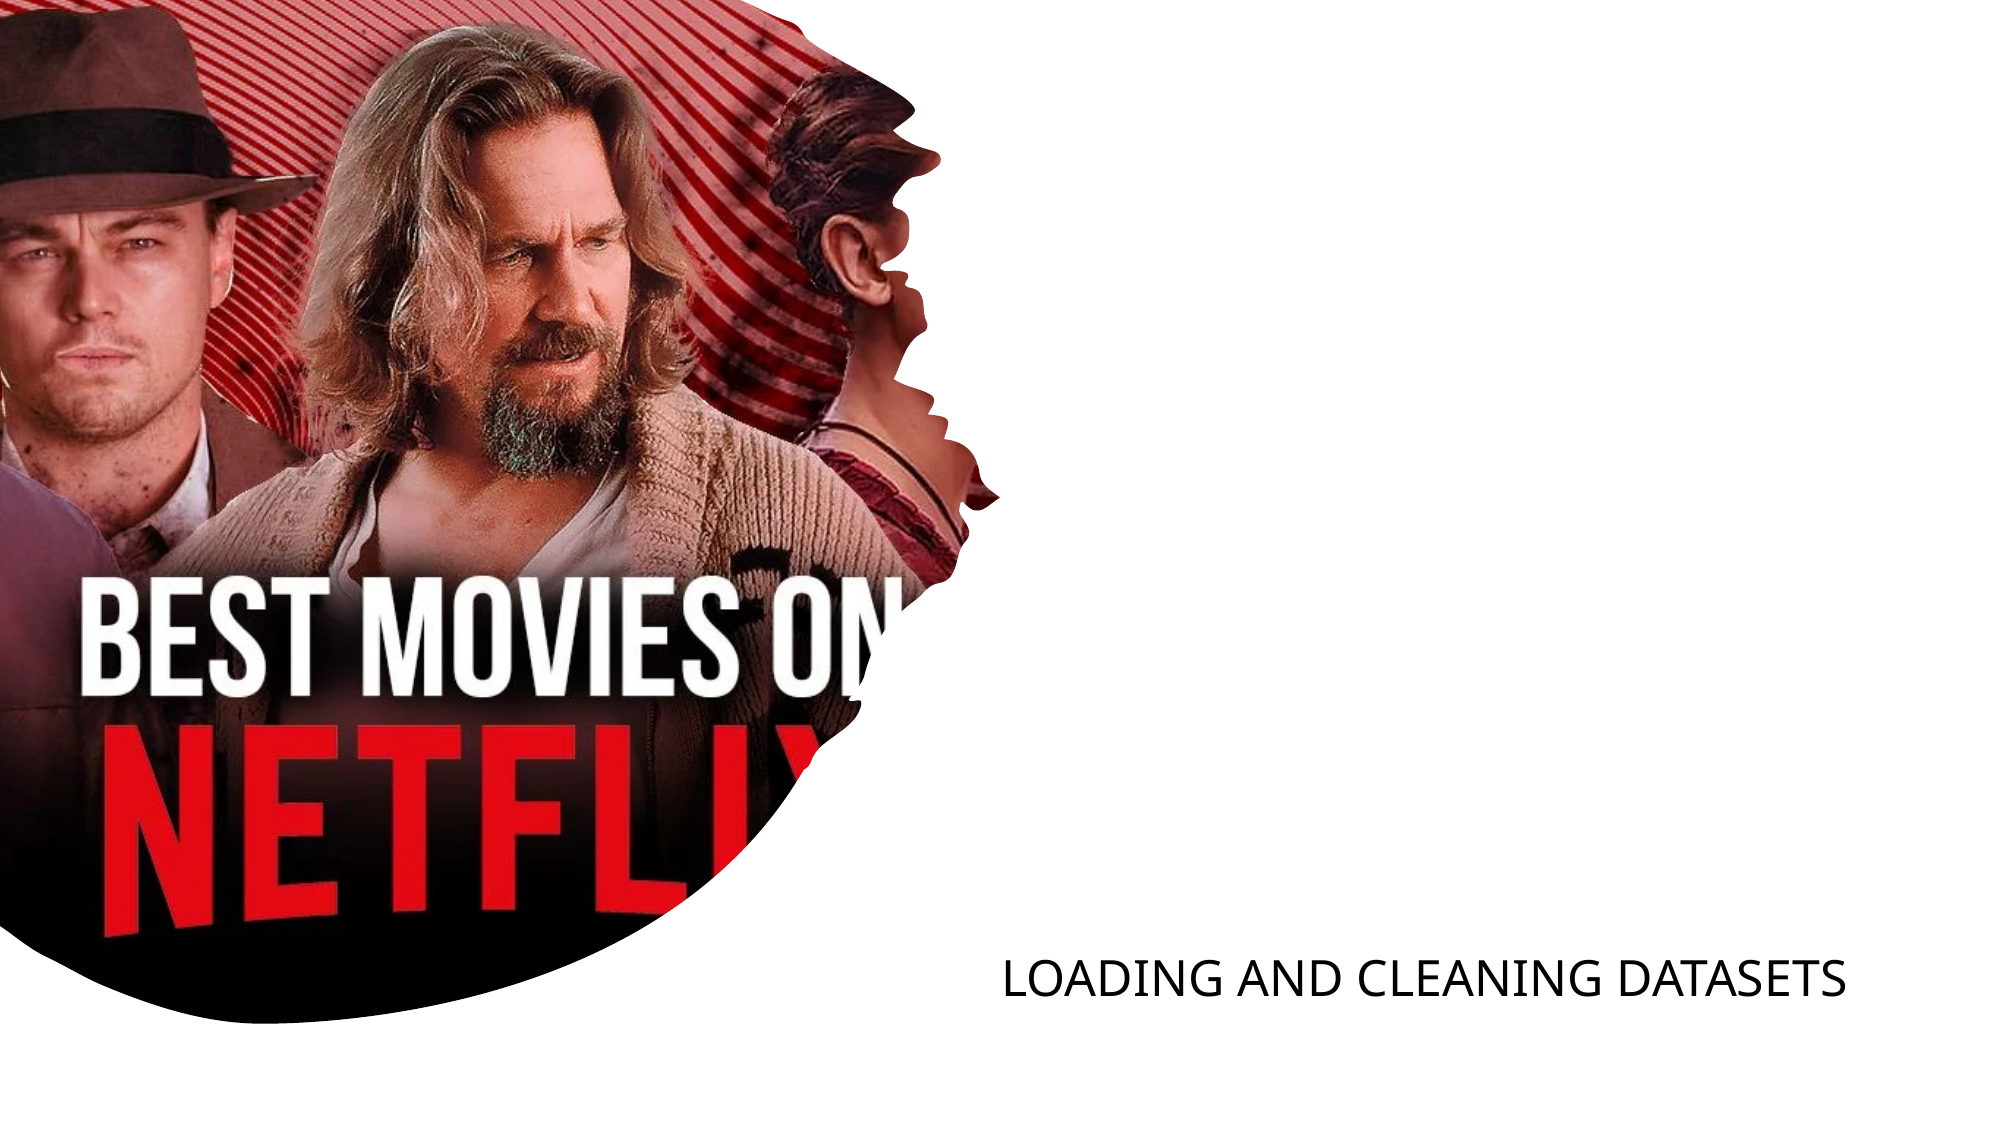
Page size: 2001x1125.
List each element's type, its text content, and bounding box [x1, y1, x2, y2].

subtitle Loading and Cleaning datasets [831, 938, 1863, 1046]
picture [0, 0, 1001, 1024]
